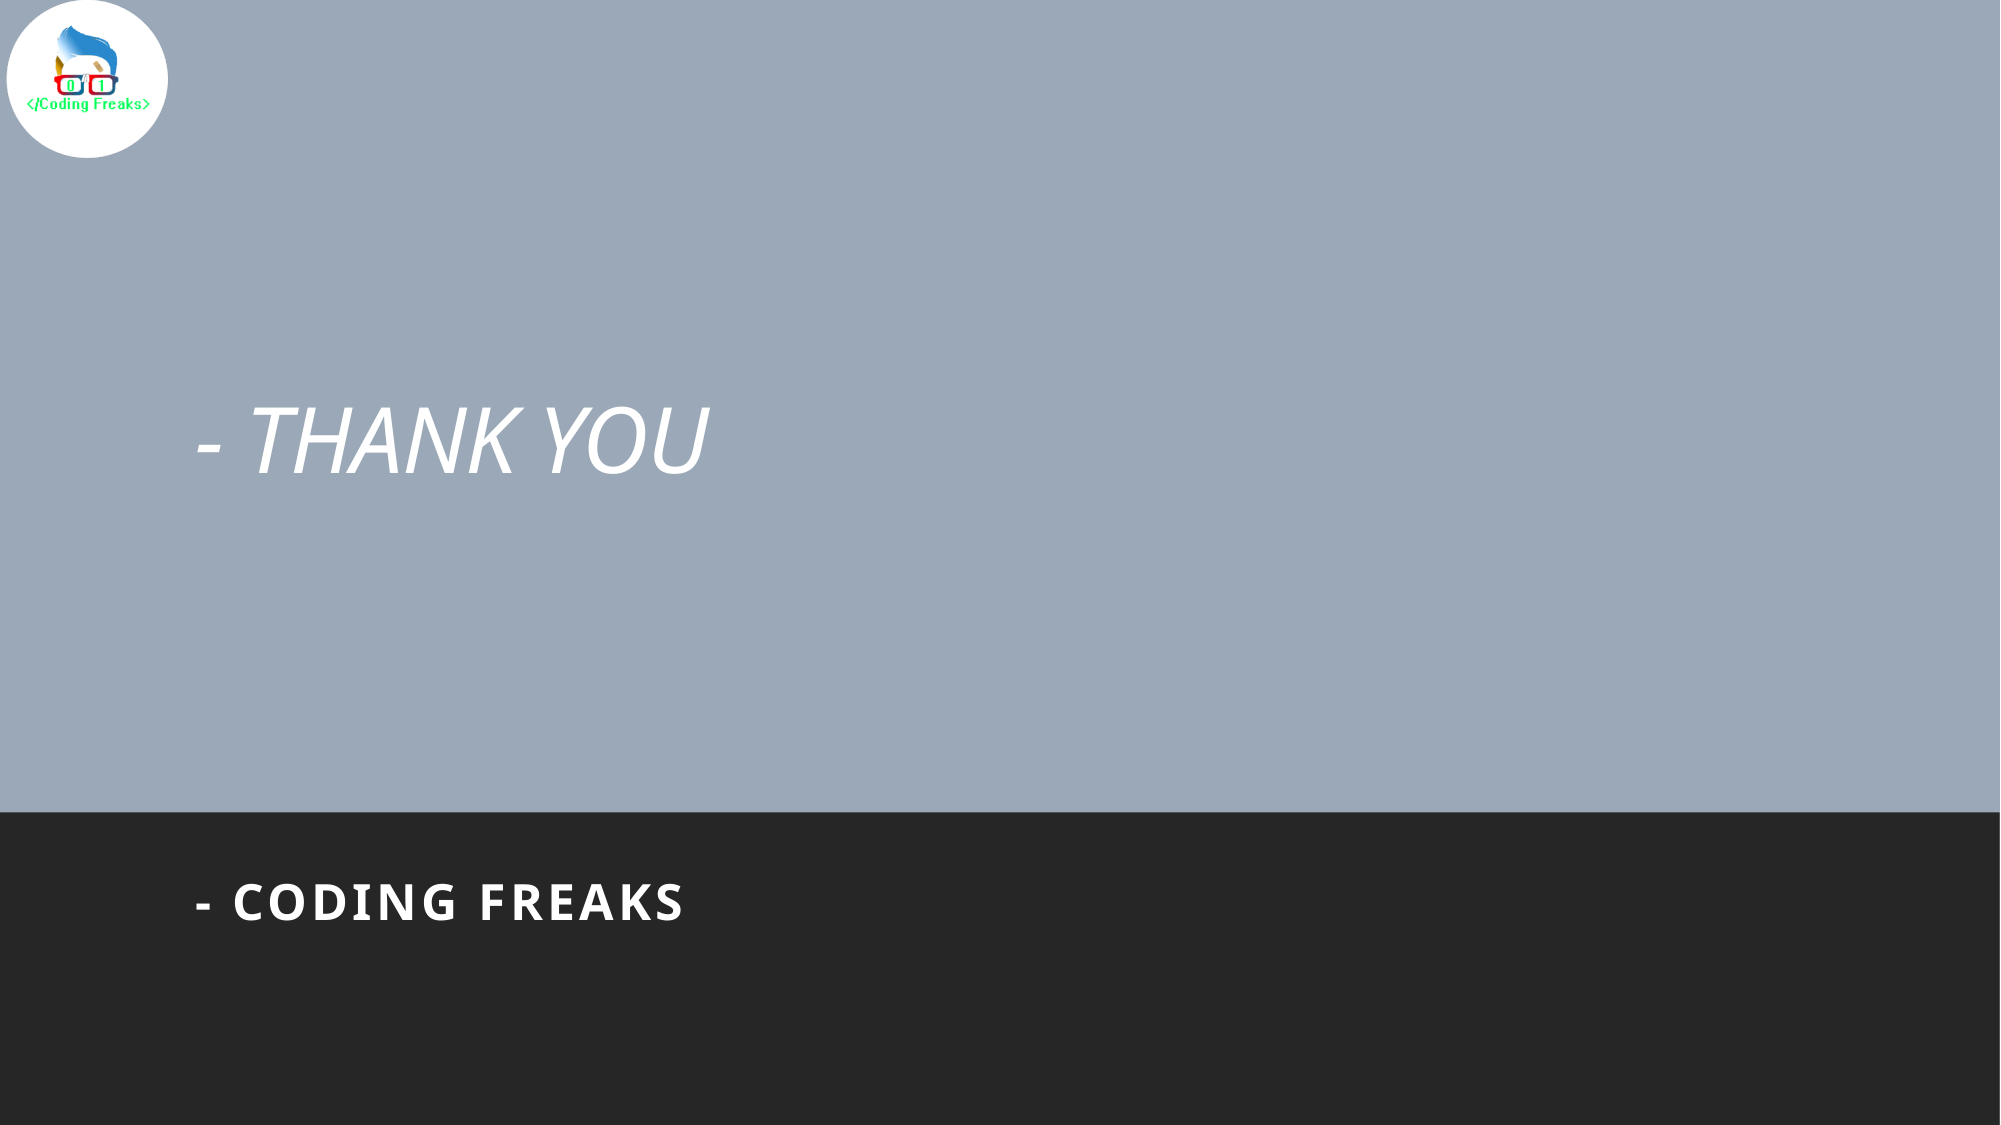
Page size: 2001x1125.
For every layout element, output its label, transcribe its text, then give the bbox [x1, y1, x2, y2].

picture [0, 0, 171, 167]
text_box [0, 0, 2000, 811]
title - THANK YOU [180, 124, 1830, 763]
subtitle - CODING FREAKS [180, 857, 1831, 1045]
text_box [0, 811, 2000, 1125]
